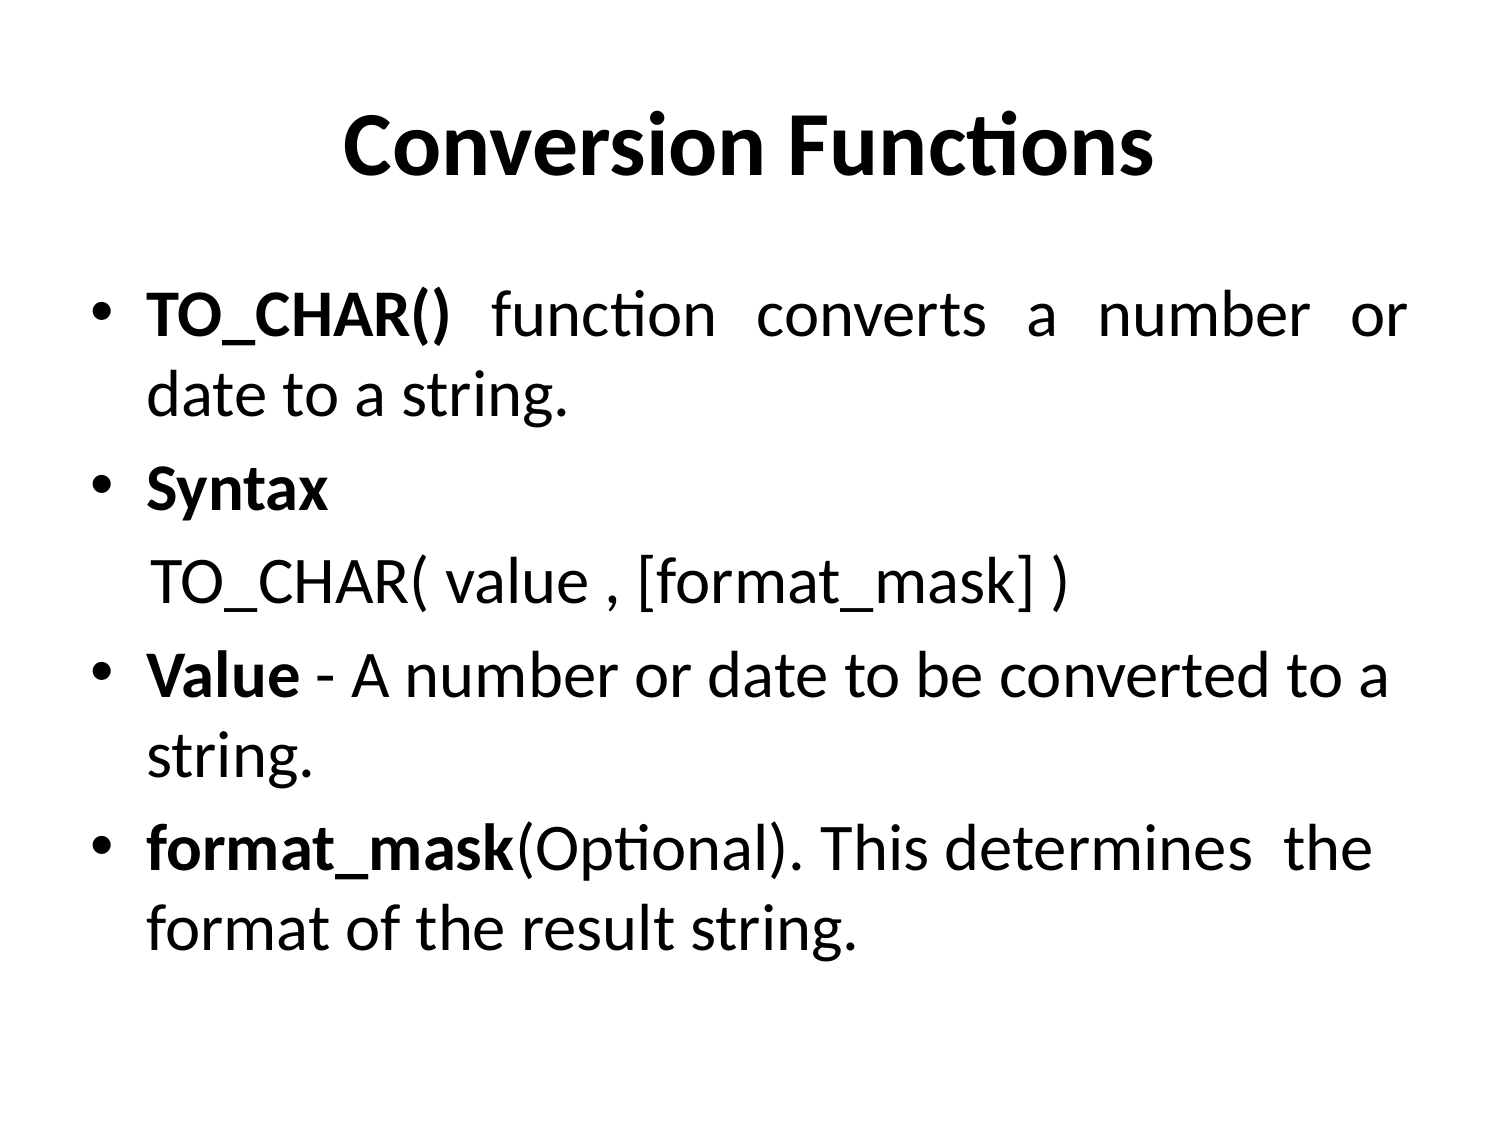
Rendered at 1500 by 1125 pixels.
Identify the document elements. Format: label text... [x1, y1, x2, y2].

title Conversion Functions [75, 45, 1425, 233]
list TO_CHAR() function converts a number or date to a string. Syntax TO_CHAR( value , [format_mask] ) Value - A number or date to be converted to a string. format_mask(Optional). This determines the format of the result string. [75, 262, 1425, 1005]
